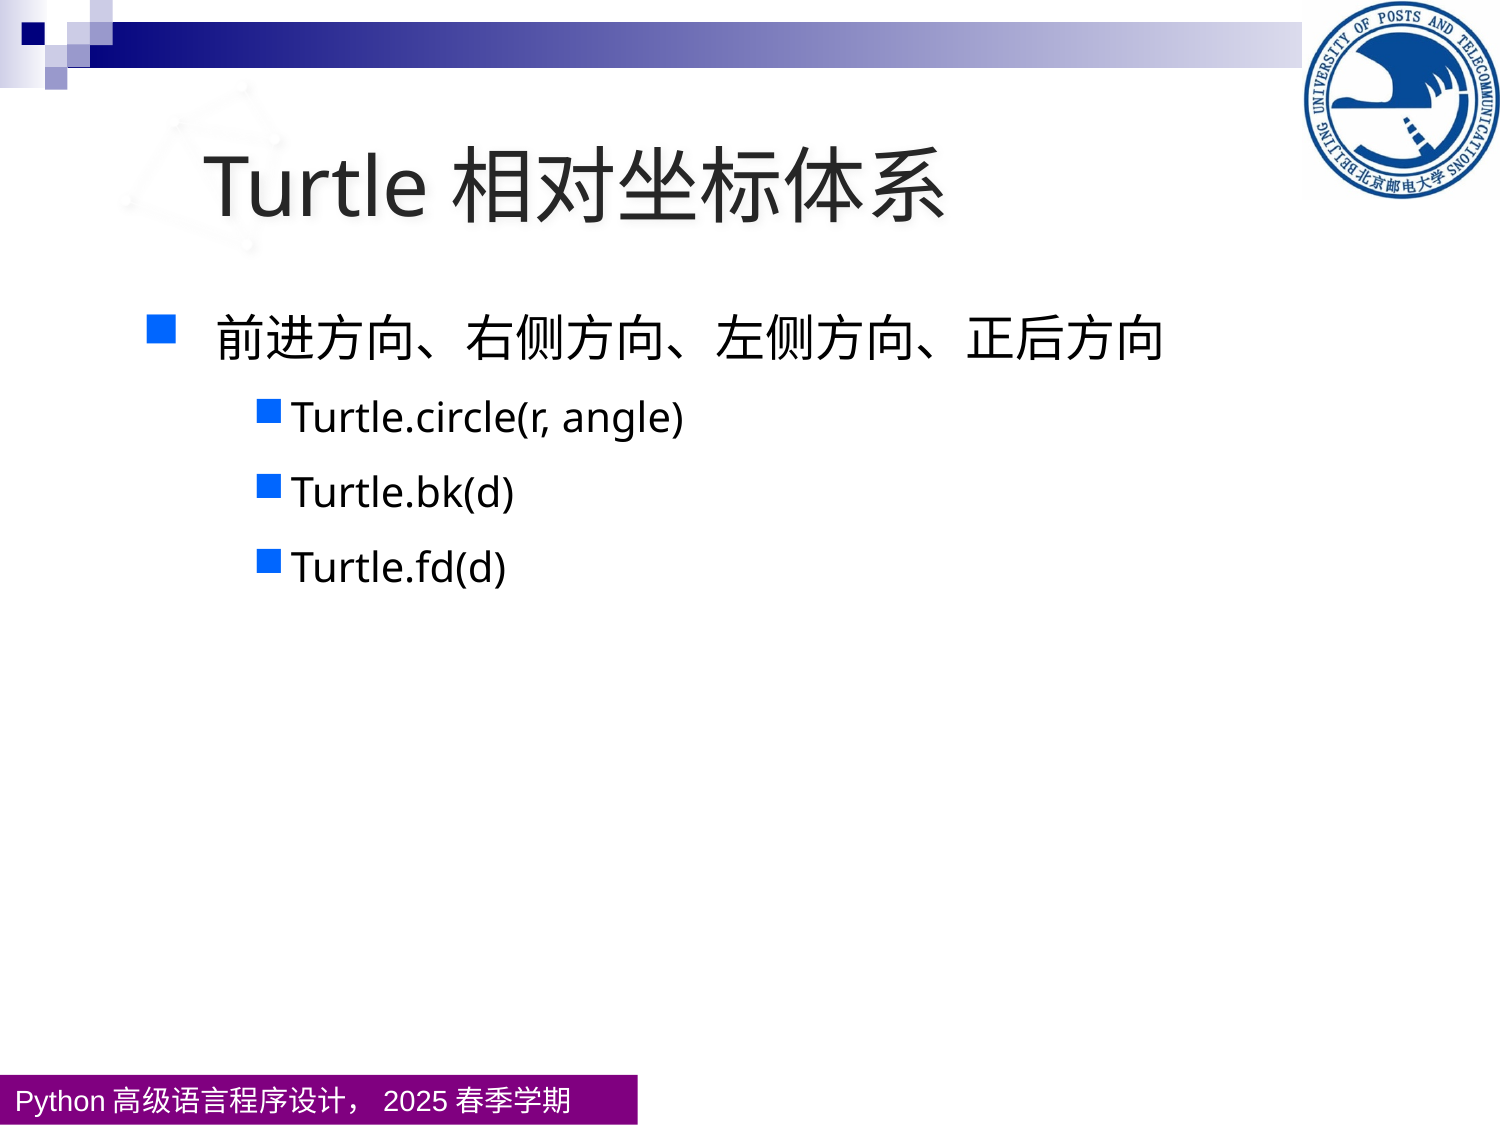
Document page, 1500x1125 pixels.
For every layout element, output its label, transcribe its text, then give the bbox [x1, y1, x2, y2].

picture [1302, 0, 1500, 200]
text_box Turtle相对坐标体系 [318, 125, 965, 241]
text_box 前进方向、右侧方向、左侧方向、正后方向 Turtle.circle(r, angle) Turtle.bk(d) Turtle.fd(d) [88, 268, 1412, 599]
picture [111, 64, 314, 268]
